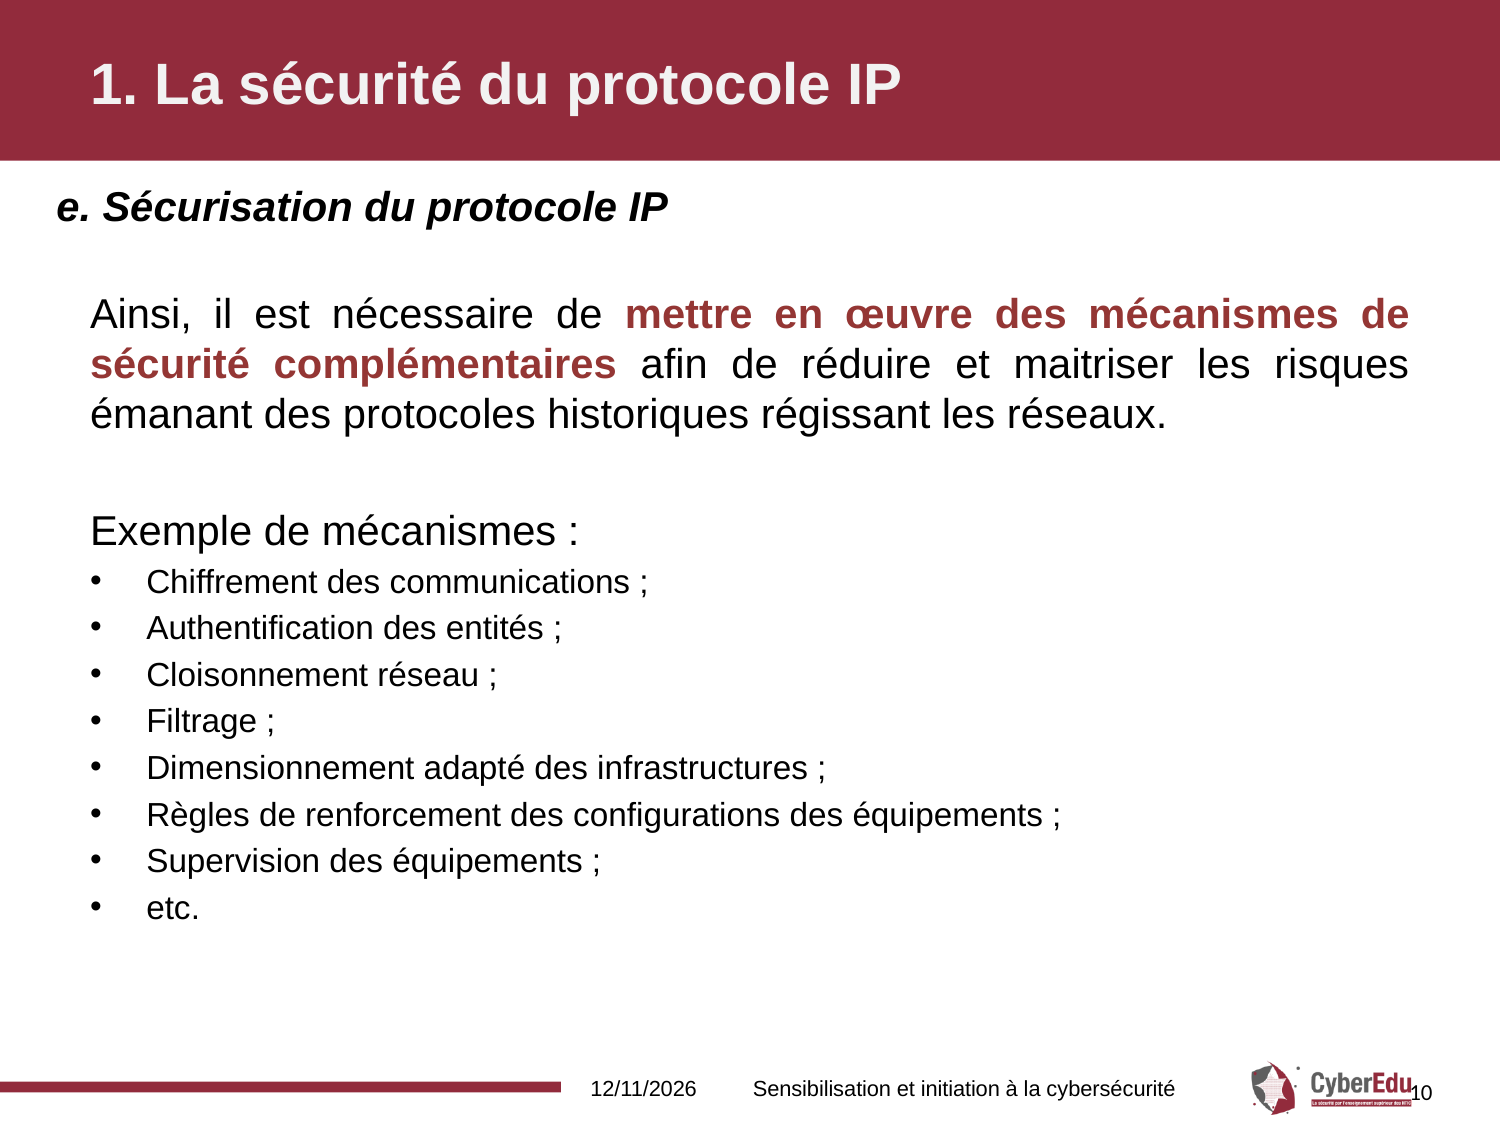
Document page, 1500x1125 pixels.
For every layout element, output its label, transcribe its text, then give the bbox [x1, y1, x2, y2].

list Ainsi, il est nécessaire de mettre en œuvre des mécanismes de sécurité complémentaires afin de réduire et maitriser les risques émanant des protocoles historiques régissant les réseaux. Exemple de mécanismes : Chiffrement des communications ; Authentification des entités ; Cloisonnement réseau ; Filtrage ; Dimensionnement adapté des infrastructures ; Règles de renforcement des configurations des équipements ; Supervision des équipements ; etc. [75, 278, 1425, 1035]
picture [1246, 1060, 1412, 1115]
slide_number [561, 1057, 727, 1118]
text_box e. Sécurisation du protocole IP [41, 172, 1471, 268]
footer Sensibilisation et initiation à la cybersécurité [738, 1057, 1236, 1118]
title 1. La sécurité du protocole IP [75, 1, 1425, 161]
